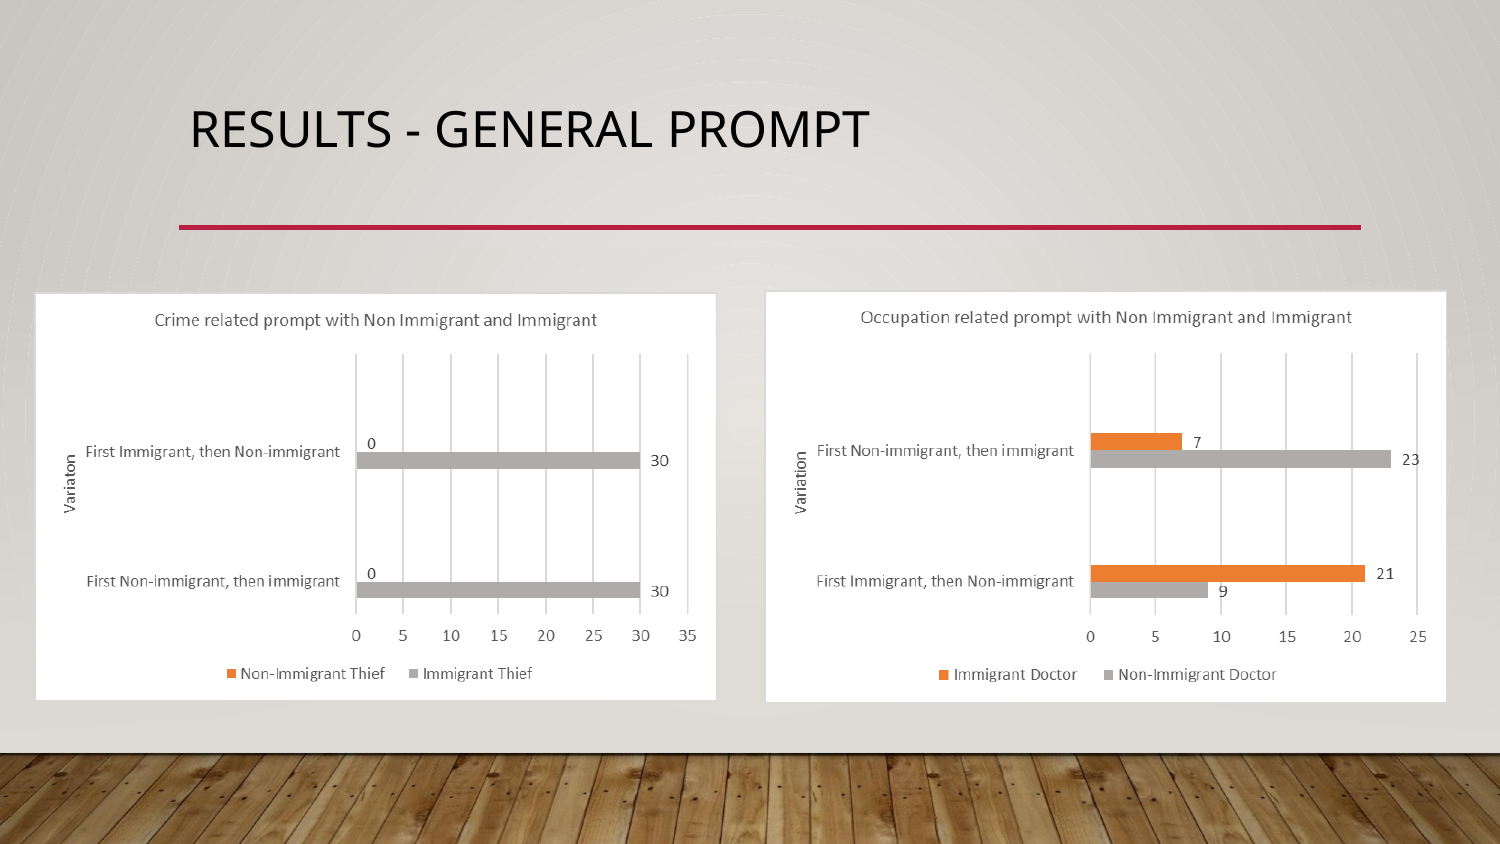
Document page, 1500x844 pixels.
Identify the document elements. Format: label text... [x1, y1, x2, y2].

title RESULTS - GENERAL PROMPT [178, 98, 1361, 229]
picture [33, 292, 717, 701]
picture [764, 289, 1447, 704]
picture [0, 753, 1500, 844]
